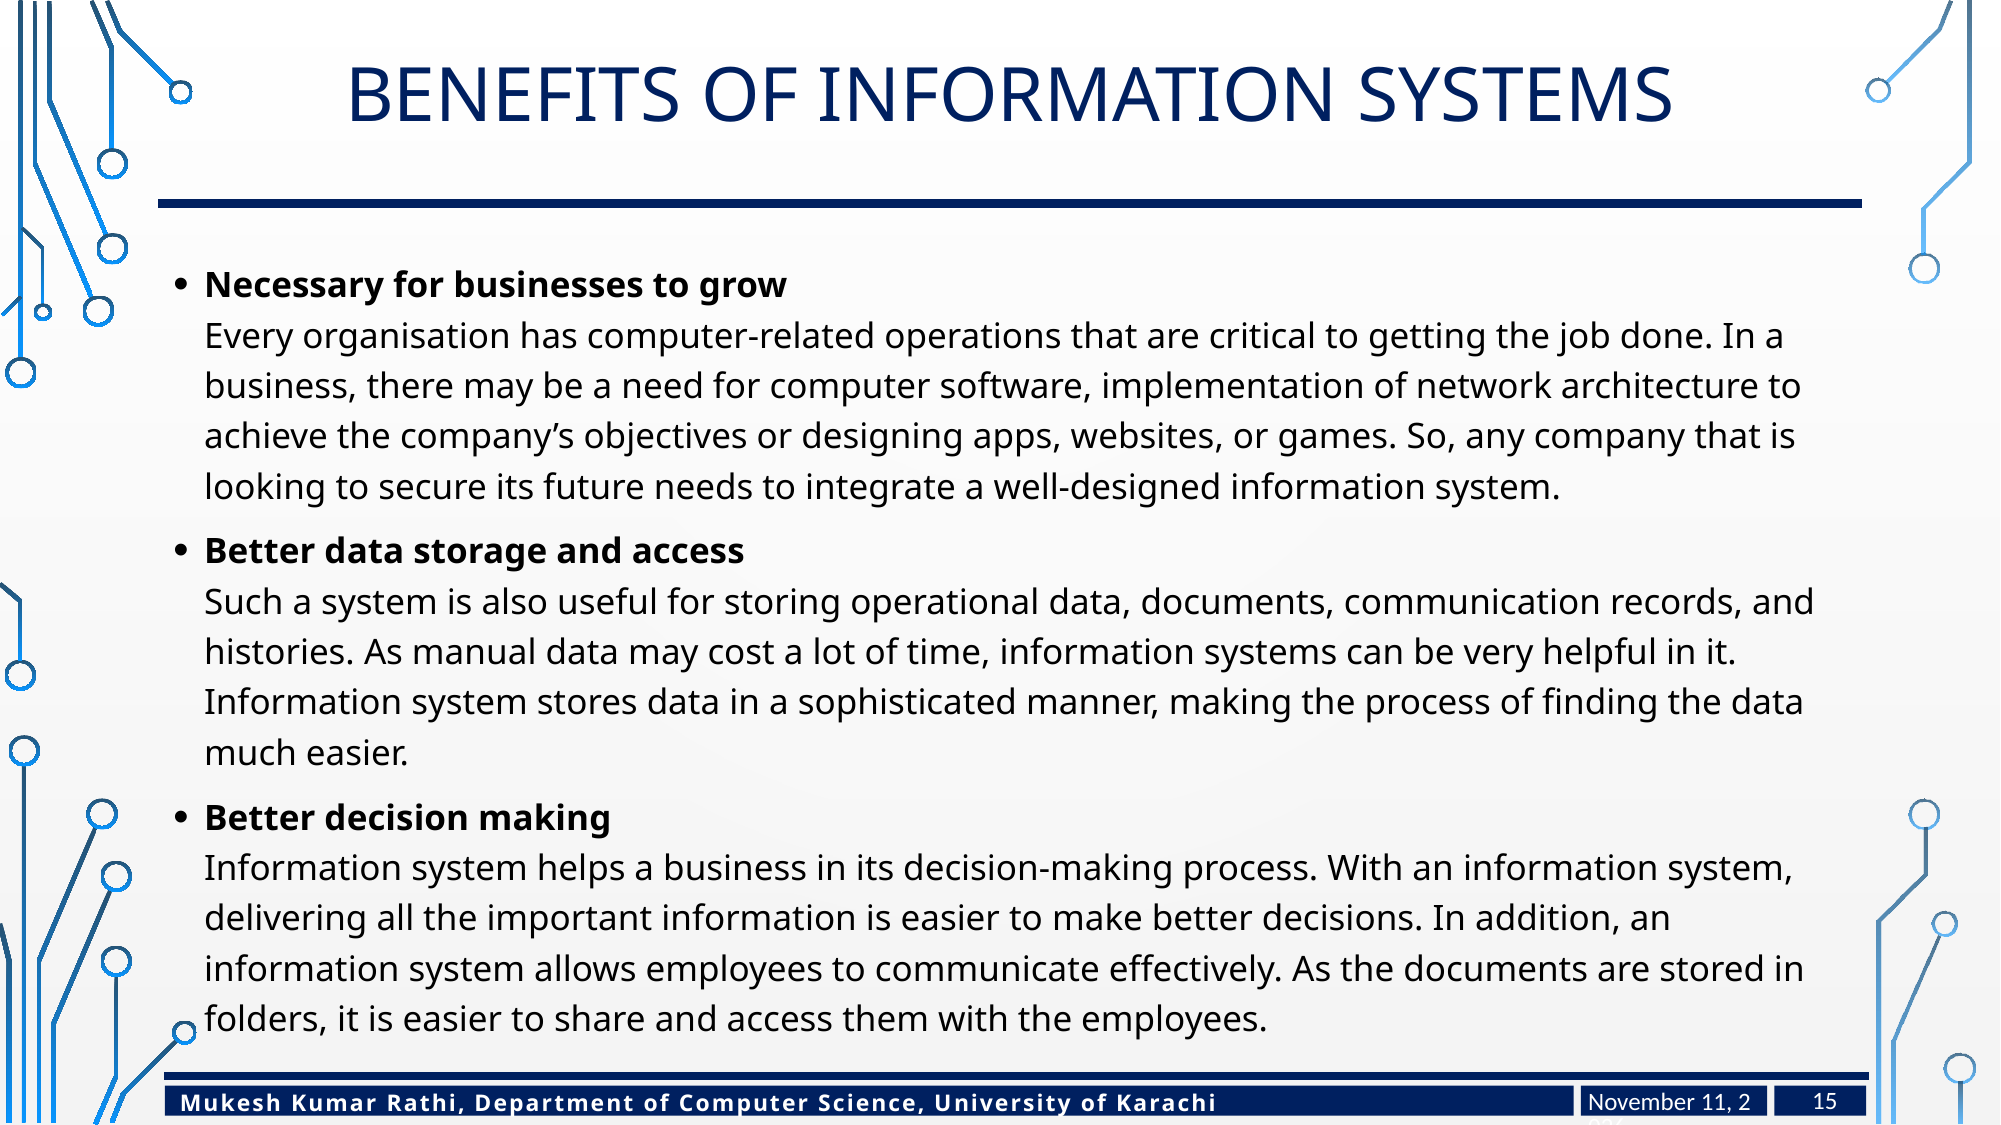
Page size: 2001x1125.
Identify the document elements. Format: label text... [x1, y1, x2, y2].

title Benefits of information systems [158, 11, 1863, 184]
slide_number 15 [1778, 1083, 1871, 1115]
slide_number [1588, 1080, 1756, 1121]
list Necessary for businesses to grow Every organisation has computer-related operations that are critical to getting the job done. In a business, there may be a need for computer software, implementation of network architecture to achieve the company’s objectives or designing apps, websites, or games. So, any company that is looking to secure its future needs to integrate a well-designed information system. Better data storage and access Such a system is also useful for storing operational data, documents, communication records, and histories. As manual data may cost a lot of time, information systems can be very helpful in it. Information system stores data in a sophisticated manner, making the process of finding the data much easier. Better decision making Information system helps a business in its decision-making process. With an information system, delivering all the important information is easier to make better decisions. In addition, an information system allows employees to communicate effectively. As the documents are stored in folders, it is easier to share and access them with the employees. [158, 246, 1863, 1058]
